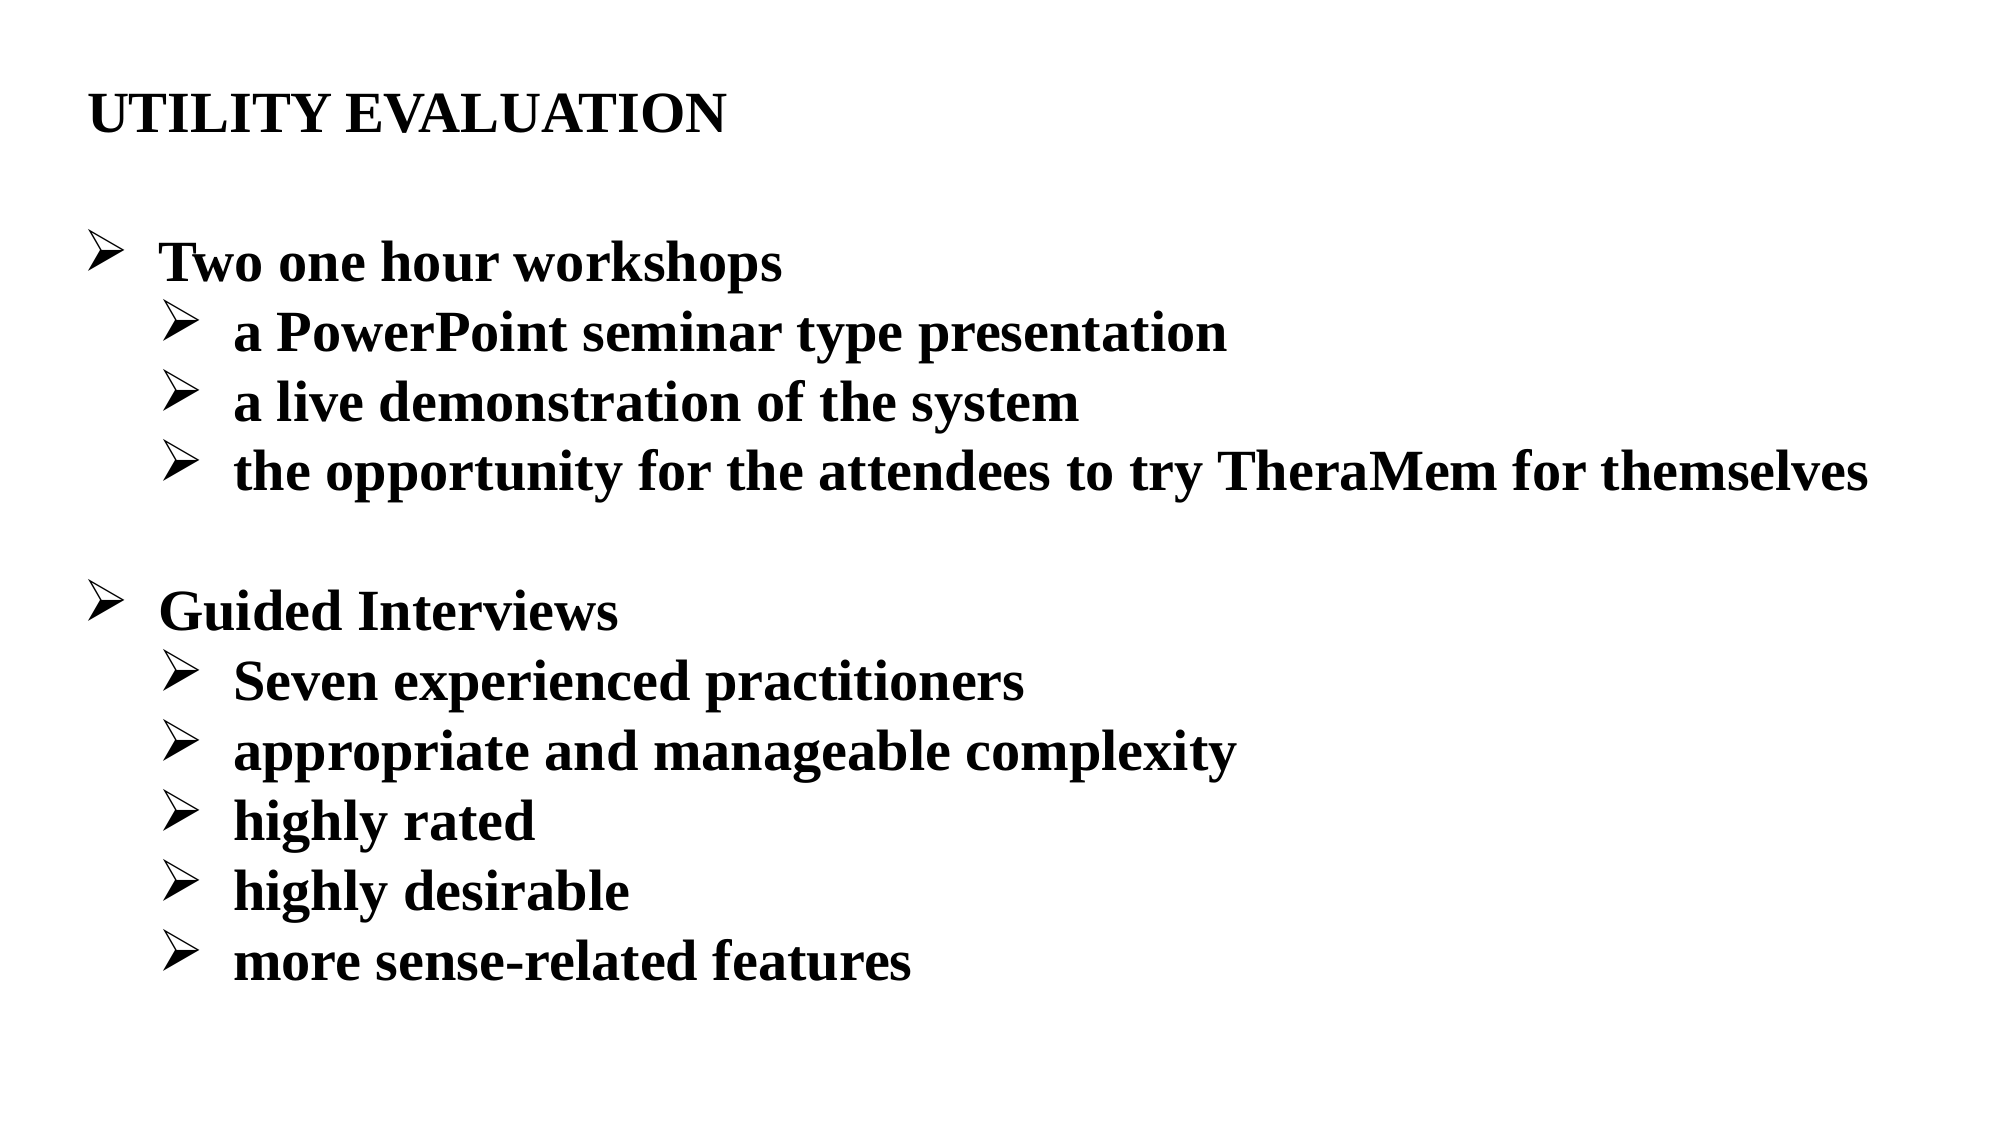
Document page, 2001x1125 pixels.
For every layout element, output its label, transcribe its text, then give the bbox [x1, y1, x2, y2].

text_box UTILITY EVALUATION [72, 66, 743, 152]
text_box Two one hour workshops a PowerPoint seminar type presentation a live demonstration of the system the opportunity for the attendees to try TheraMem for themselves Guided Interviews Seven experienced practitioners appropriate and manageable complexity highly rated highly desirable more sense-related features [68, 215, 1938, 1070]
